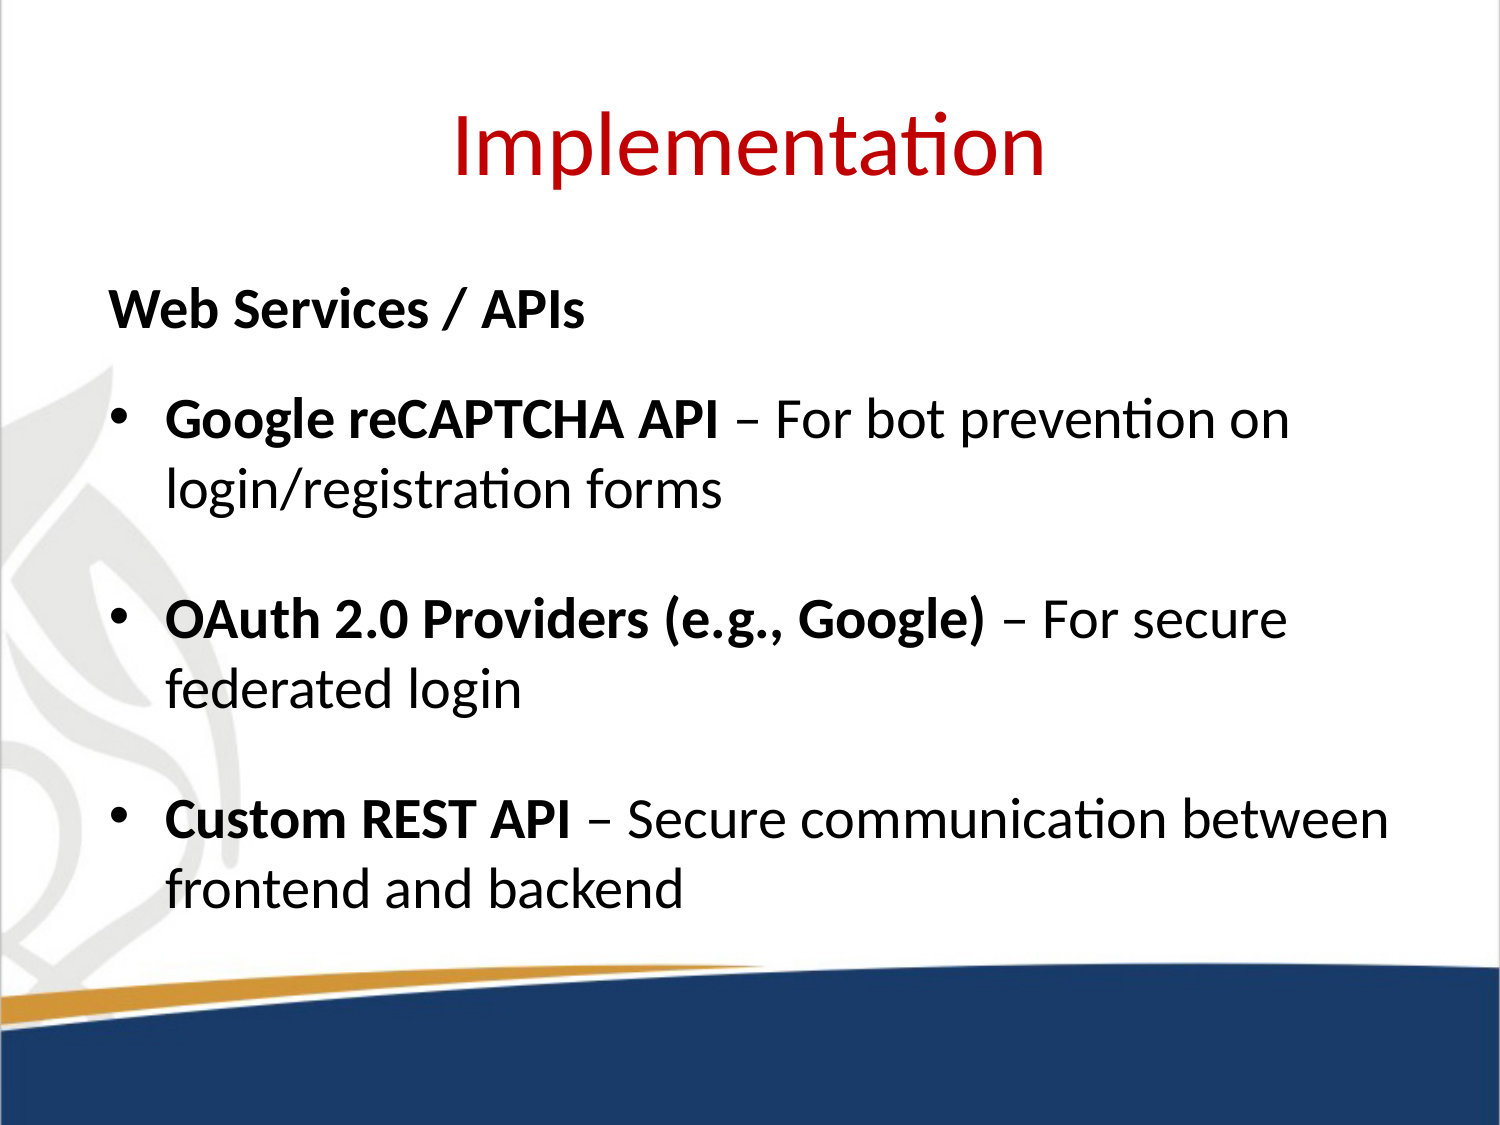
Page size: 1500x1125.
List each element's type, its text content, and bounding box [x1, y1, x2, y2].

picture [0, 0, 1500, 1125]
list Web Services / APIs Google reCAPTCHA API – For bot prevention on login/registration forms OAuth 2.0 Providers (e.g., Google) – For secure federated login Custom REST API – Secure communication between frontend and backend [75, 262, 1425, 1005]
title Implementation [75, 45, 1425, 233]
